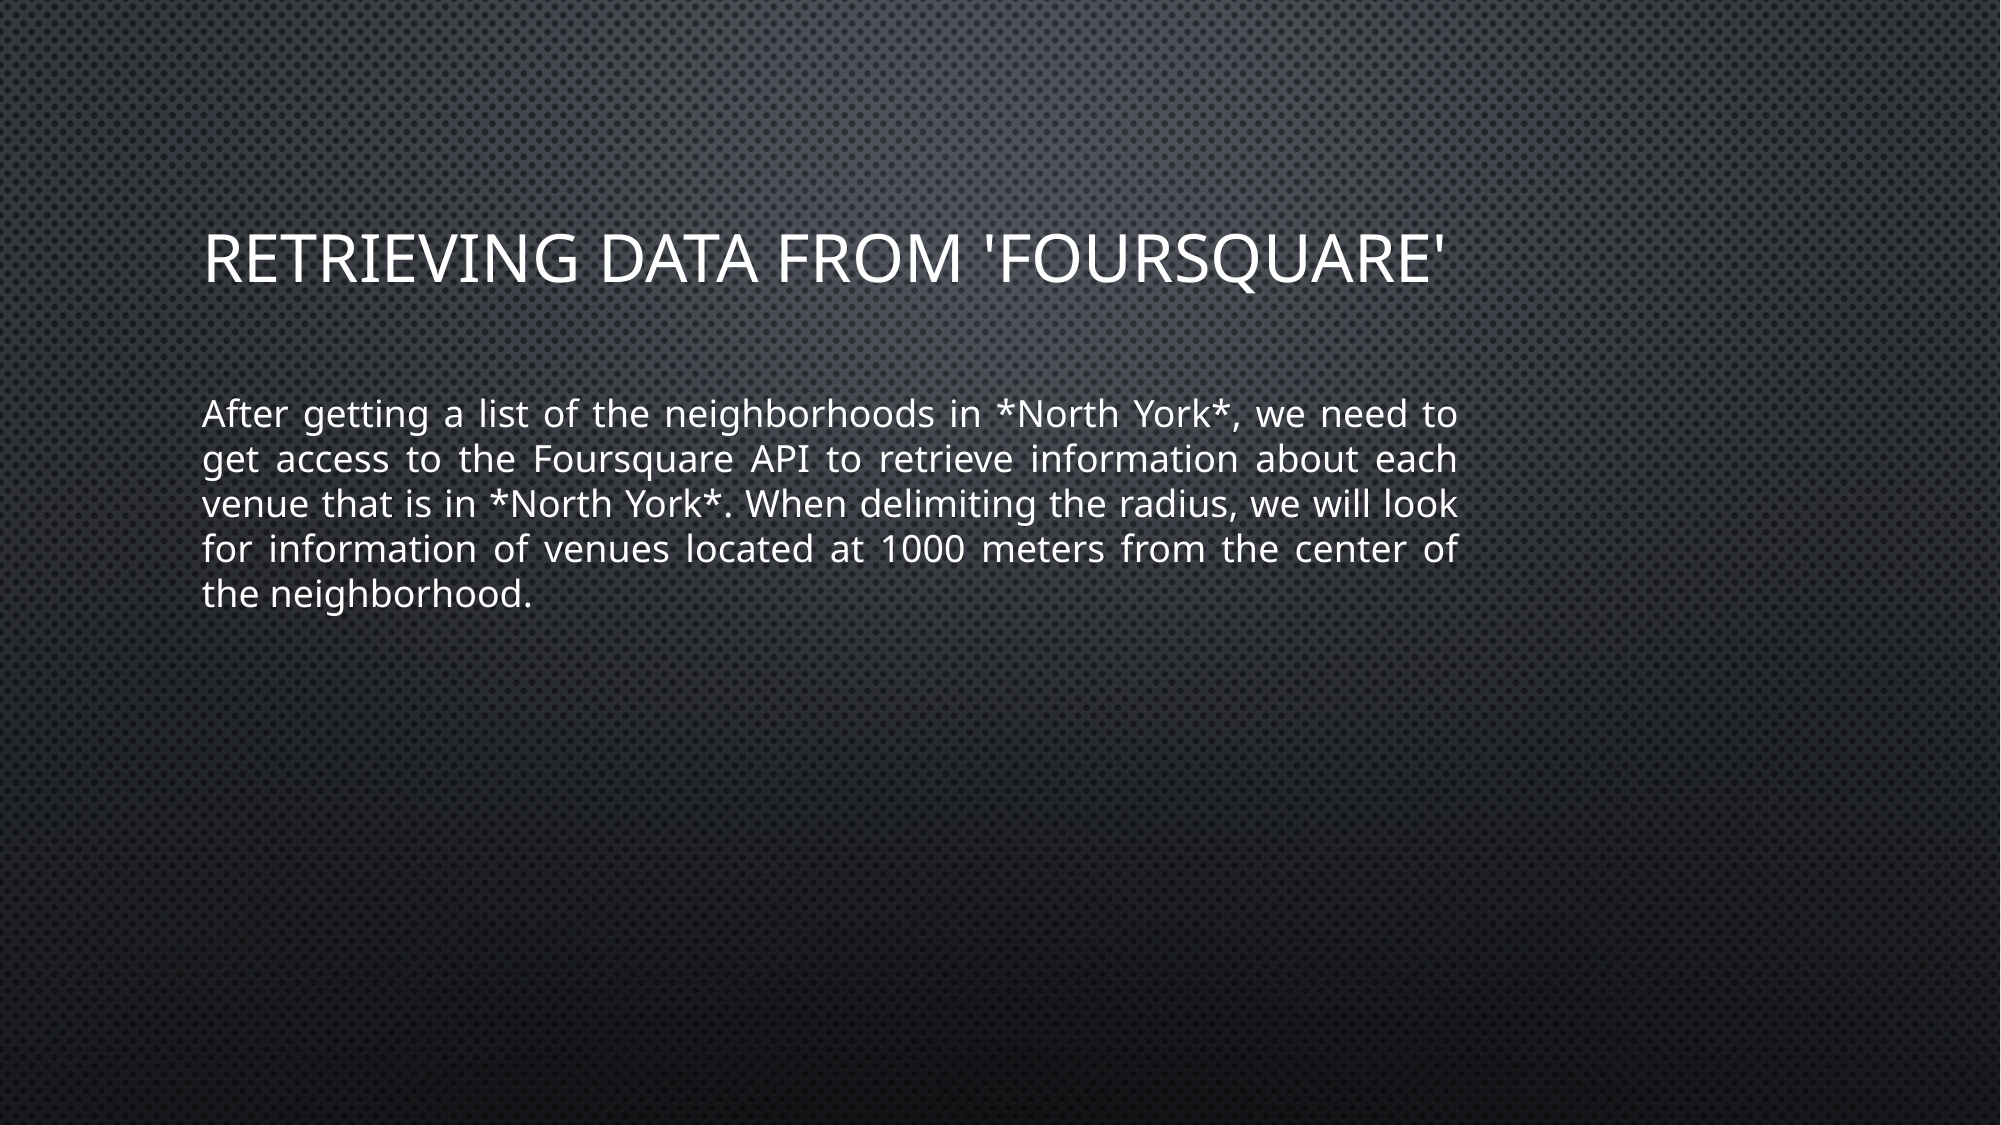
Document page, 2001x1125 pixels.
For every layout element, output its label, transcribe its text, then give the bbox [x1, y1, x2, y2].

title Retrieving Data from 'Foursquare' [187, 99, 1813, 413]
text_box After getting a list of the neighborhoods in *North York*, we need to get access to the Foursquare API to retrieve information about each venue that is in *North York*. When delimiting the radius, we will look for information of venues located at 1000 meters from the center of the neighborhood. [187, 383, 1475, 623]
